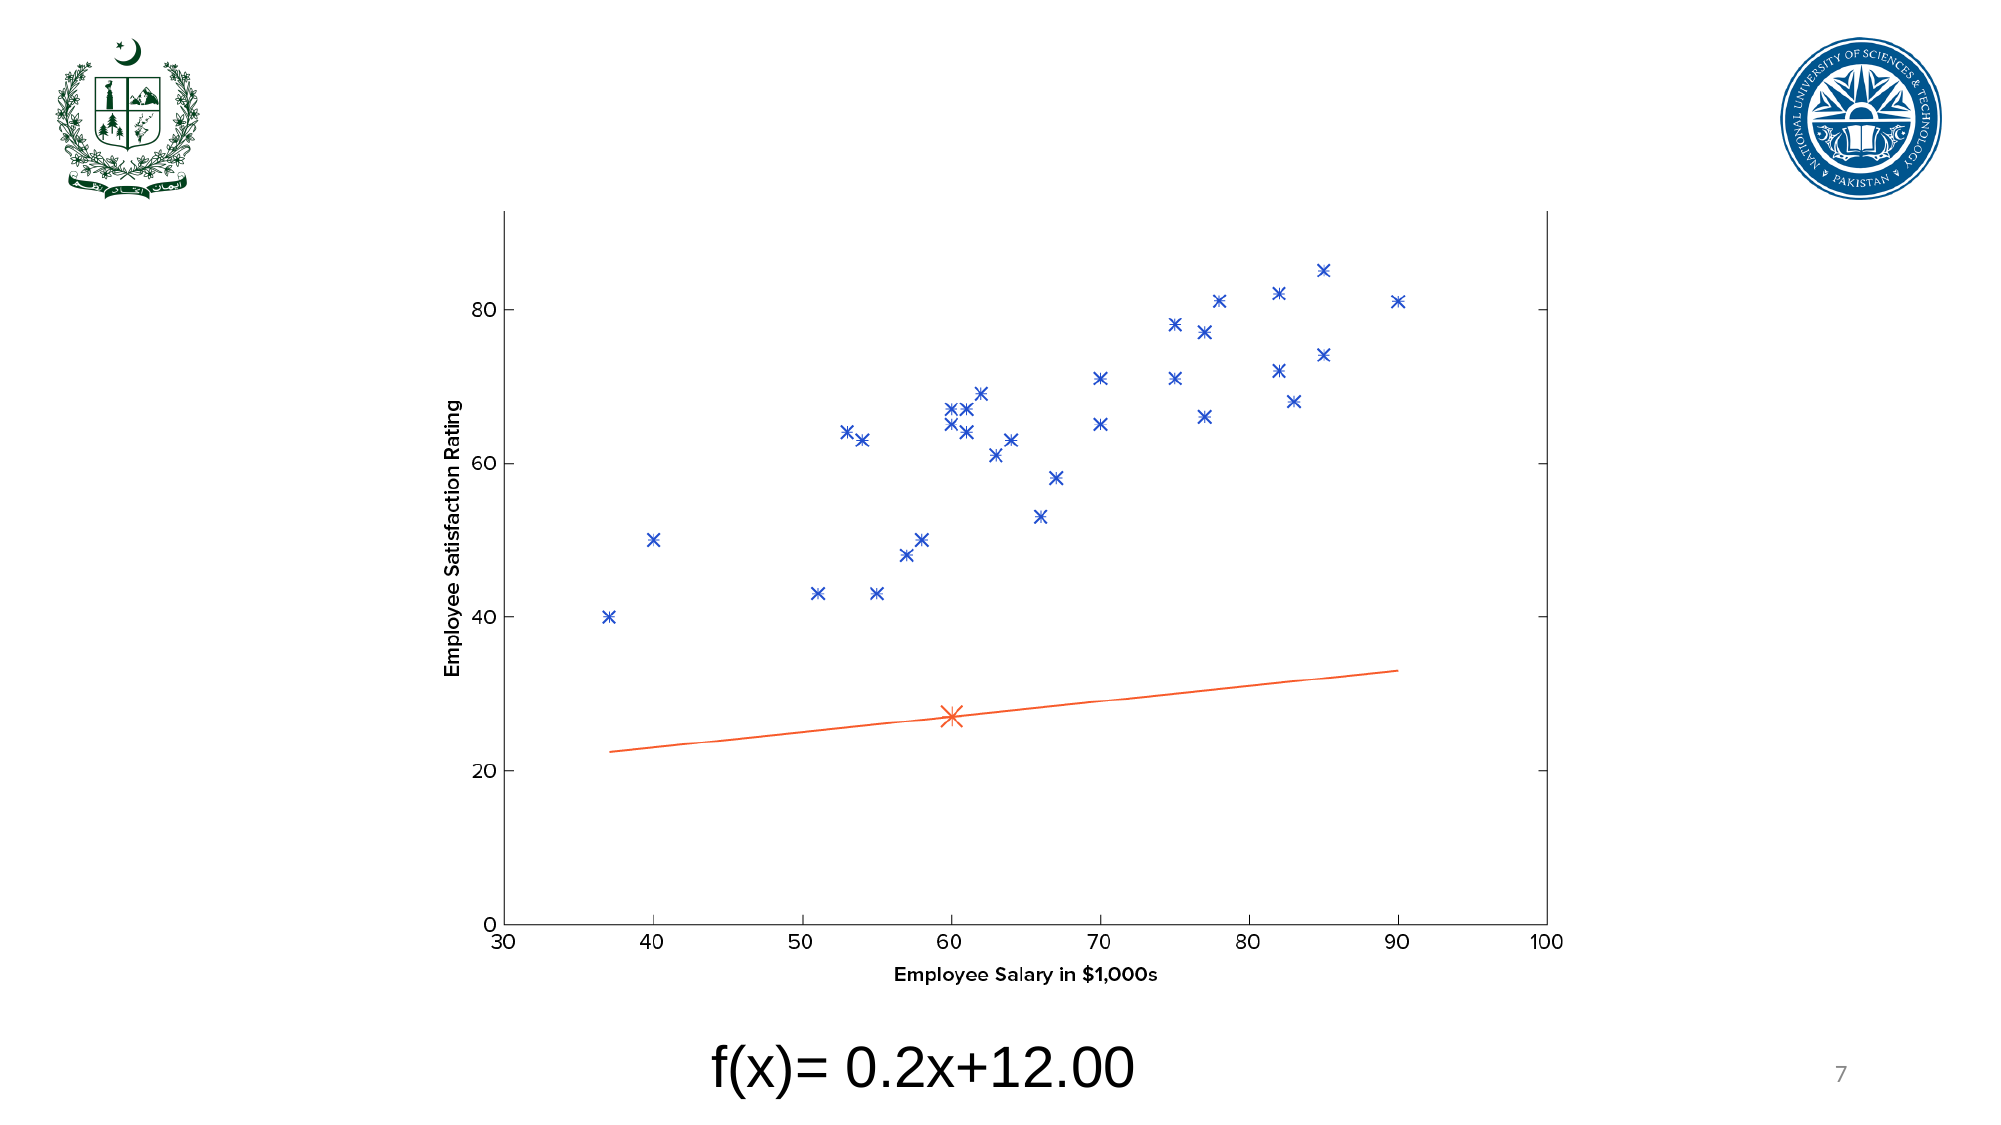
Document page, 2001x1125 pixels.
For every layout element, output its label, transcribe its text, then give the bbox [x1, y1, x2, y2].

picture [1780, 37, 1942, 200]
picture [396, 152, 1642, 1014]
text_box f(x)= 0.2x+12.00 [696, 1022, 1519, 1107]
picture [55, 38, 200, 200]
slide_number 7 [1519, 1042, 1863, 1103]
